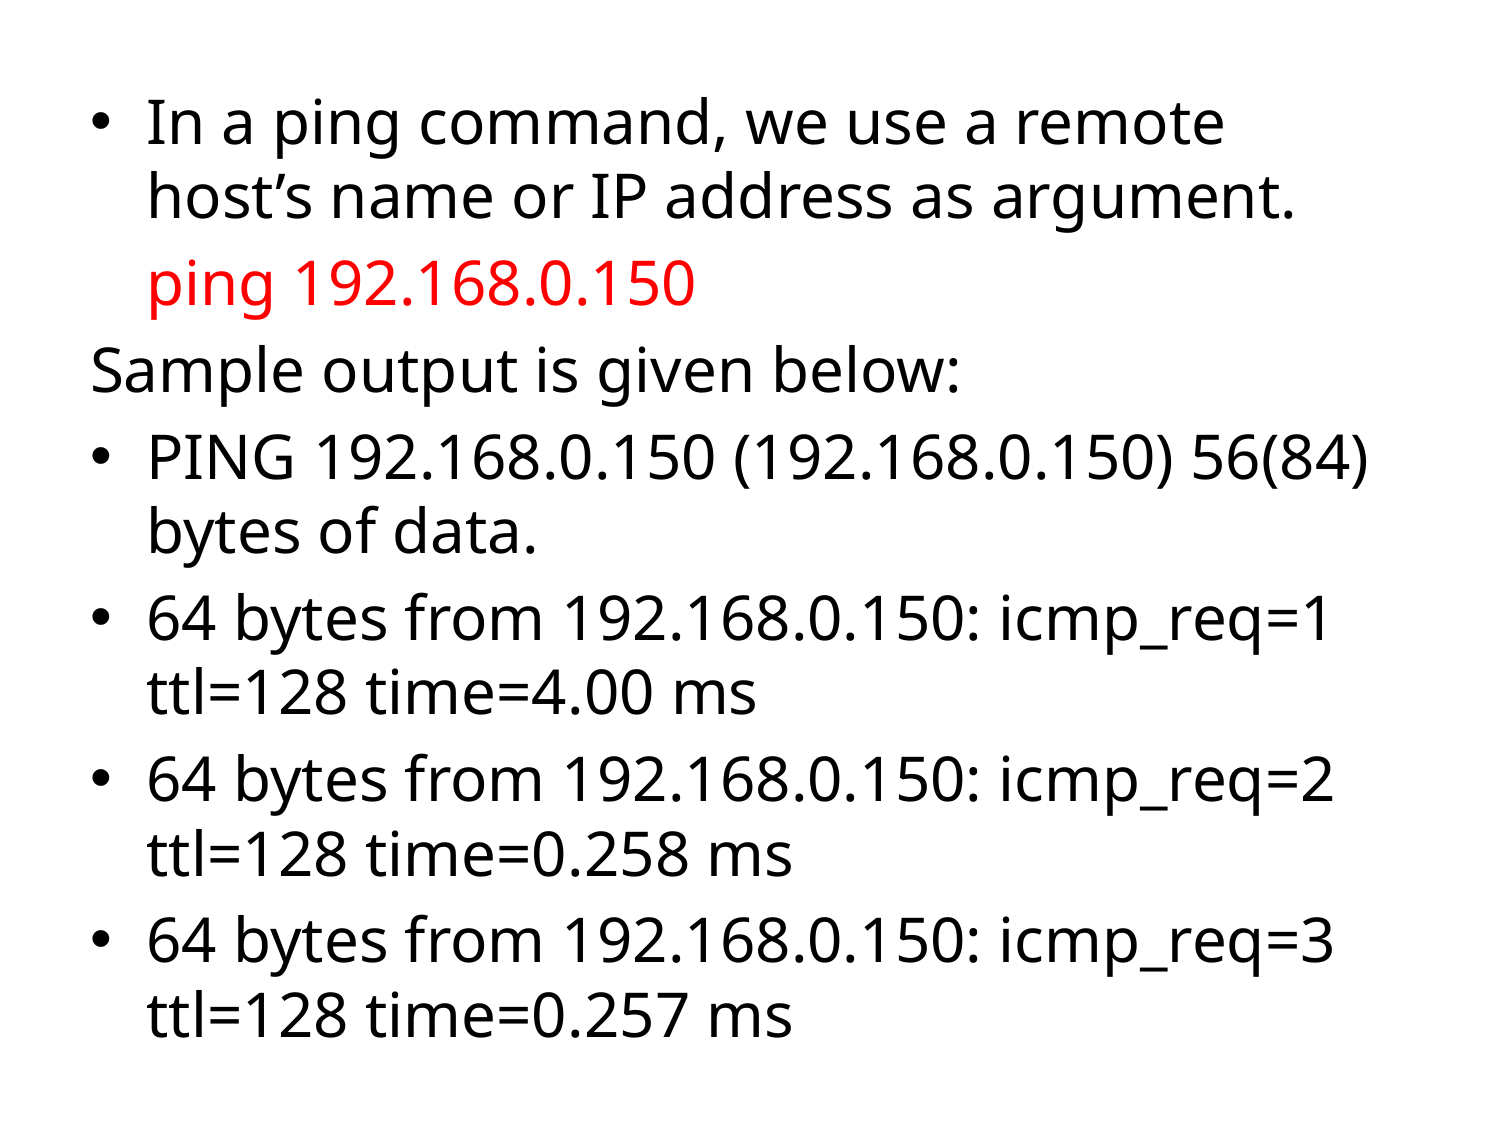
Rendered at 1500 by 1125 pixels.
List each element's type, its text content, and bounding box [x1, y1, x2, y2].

list In a ping command, we use a remote host’s name or IP address as argument. ping 192.168.0.150 Sample output is given below: PING 192.168.0.150 (192.168.0.150) 56(84) bytes of data. 64 bytes from 192.168.0.150: icmp_req=1 ttl=128 time=4.00 ms 64 bytes from 192.168.0.150: icmp_req=2 ttl=128 time=0.258 ms 64 bytes from 192.168.0.150: icmp_req=3 ttl=128 time=0.257 ms [75, 75, 1425, 1063]
